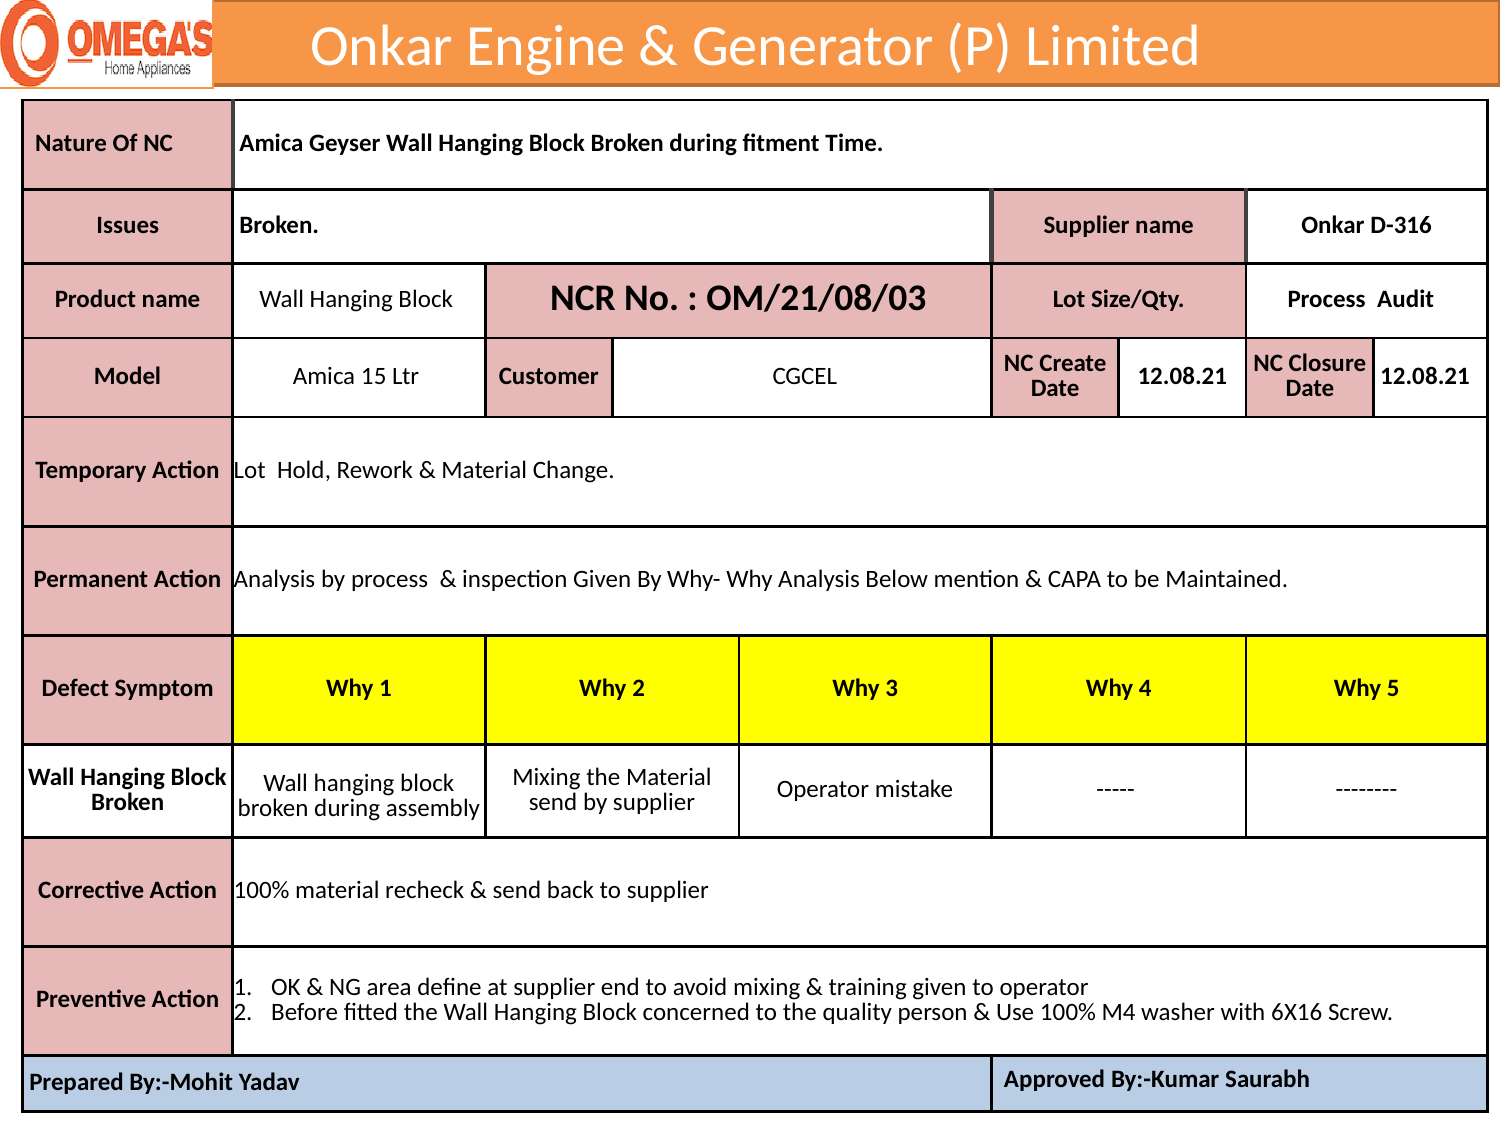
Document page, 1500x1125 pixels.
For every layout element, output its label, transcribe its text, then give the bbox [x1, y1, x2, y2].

table_cell Wall Hanging Block Broken [24, 746, 231, 836]
table_cell Broken. [234, 191, 989, 262]
table_cell Preventive Action [24, 948, 231, 1054]
table_cell NCR No. : OM/21/08/03 [487, 265, 990, 337]
table_cell Lot Size/Qty. [993, 265, 1245, 337]
table_cell Defect Symptom [24, 637, 231, 743]
table_cell -------- [1247, 746, 1486, 836]
table_cell Supplier name [994, 191, 1244, 262]
table_cell Prepared By:-Mohit Yadav [24, 1057, 990, 1110]
table_cell NC Closure Date [1247, 339, 1372, 416]
table_cell Why 3 [740, 637, 990, 743]
table_cell Temporary Action [24, 418, 231, 525]
table_cell CGCEL [614, 339, 990, 416]
table_cell Wall hanging block broken during assembly [234, 746, 484, 836]
table_header Amica Geyser Wall Hanging Block Broken during fitment Time. [235, 101, 1486, 188]
table_header Nature Of NC [24, 101, 231, 188]
table_cell Customer [487, 339, 611, 416]
table_cell Operator mistake [740, 746, 990, 836]
table_cell Why 2 [487, 637, 738, 743]
table_cell Process Audit [1247, 265, 1486, 337]
table_cell 100% material recheck & send back to supplier [234, 839, 1486, 945]
table_cell Onkar D-316 [1248, 191, 1486, 262]
table_cell Analysis by process & inspection Given By Why- Why Analysis Below mention & CAPA to be Maintained. [234, 528, 1486, 634]
table_cell Why 5 [1247, 637, 1486, 743]
table_cell Why 4 [993, 637, 1245, 743]
table_cell Lot Hold, Rework & Material Change. [234, 418, 1486, 525]
picture [0, 0, 213, 88]
table_cell Issues [24, 191, 231, 262]
table_cell OK & NG area define at supplier end to avoid mixing & training given to operator Before fitted the Wall Hanging Block concerned to the quality person & Use 100% M4 washer with 6X16 Screw. [234, 948, 1486, 1054]
table_cell NC Create Date [993, 339, 1117, 416]
table_cell Model [24, 339, 231, 416]
table_cell Amica 15 Ltr [234, 339, 484, 416]
table_cell 12.08.21 [1375, 339, 1486, 416]
table_cell 12.08.21 [1120, 339, 1245, 416]
table_cell Why 1 [234, 637, 484, 743]
table_cell Permanent Action [24, 528, 231, 634]
table_cell Product name [24, 265, 231, 337]
table_cell ----- [993, 746, 1245, 836]
table_cell Wall Hanging Block [234, 265, 484, 337]
table_cell Corrective Action [24, 839, 231, 945]
table_cell Approved By:-Kumar Saurabh [993, 1057, 1486, 1110]
text_box Onkar Engine & Generator (P) Limited [214, 0, 1500, 87]
table_cell Mixing the Material send by supplier [487, 746, 738, 836]
